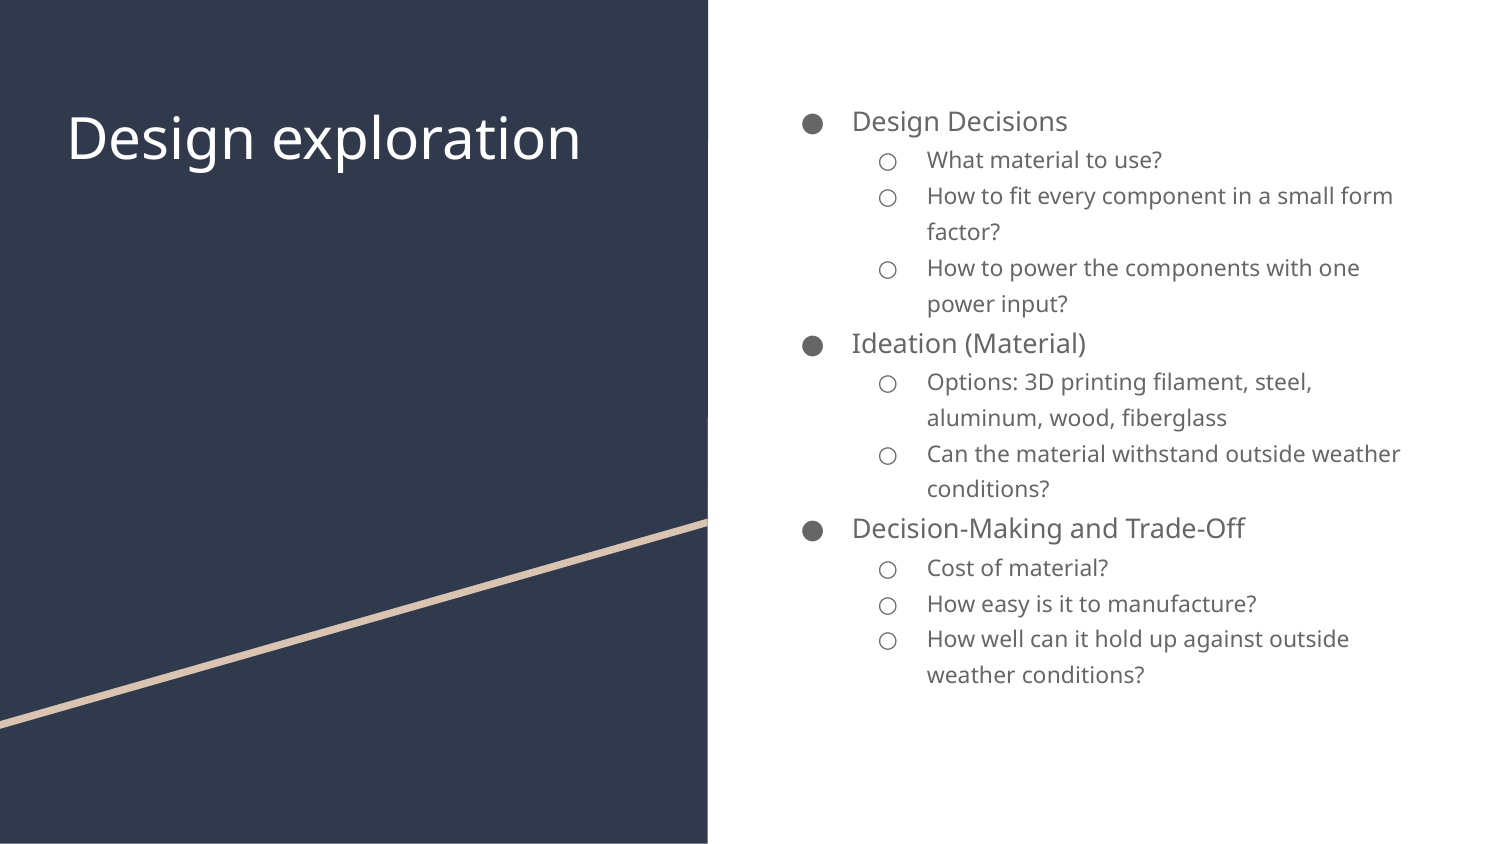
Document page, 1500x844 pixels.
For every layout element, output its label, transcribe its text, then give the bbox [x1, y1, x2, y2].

list Design Decisions What material to use? How to fit every component in a small form factor? How to power the components with one power input? Ideation (Material) Options: 3D printing filament, steel, aluminum, wood, fiberglass Can the material withstand outside weather conditions? Decision-Making and Trade-Off Cost of material? How easy is it to manufacture? How well can it hold up against outside weather conditions? [761, 82, 1446, 755]
title Design exploration [51, 82, 660, 494]
